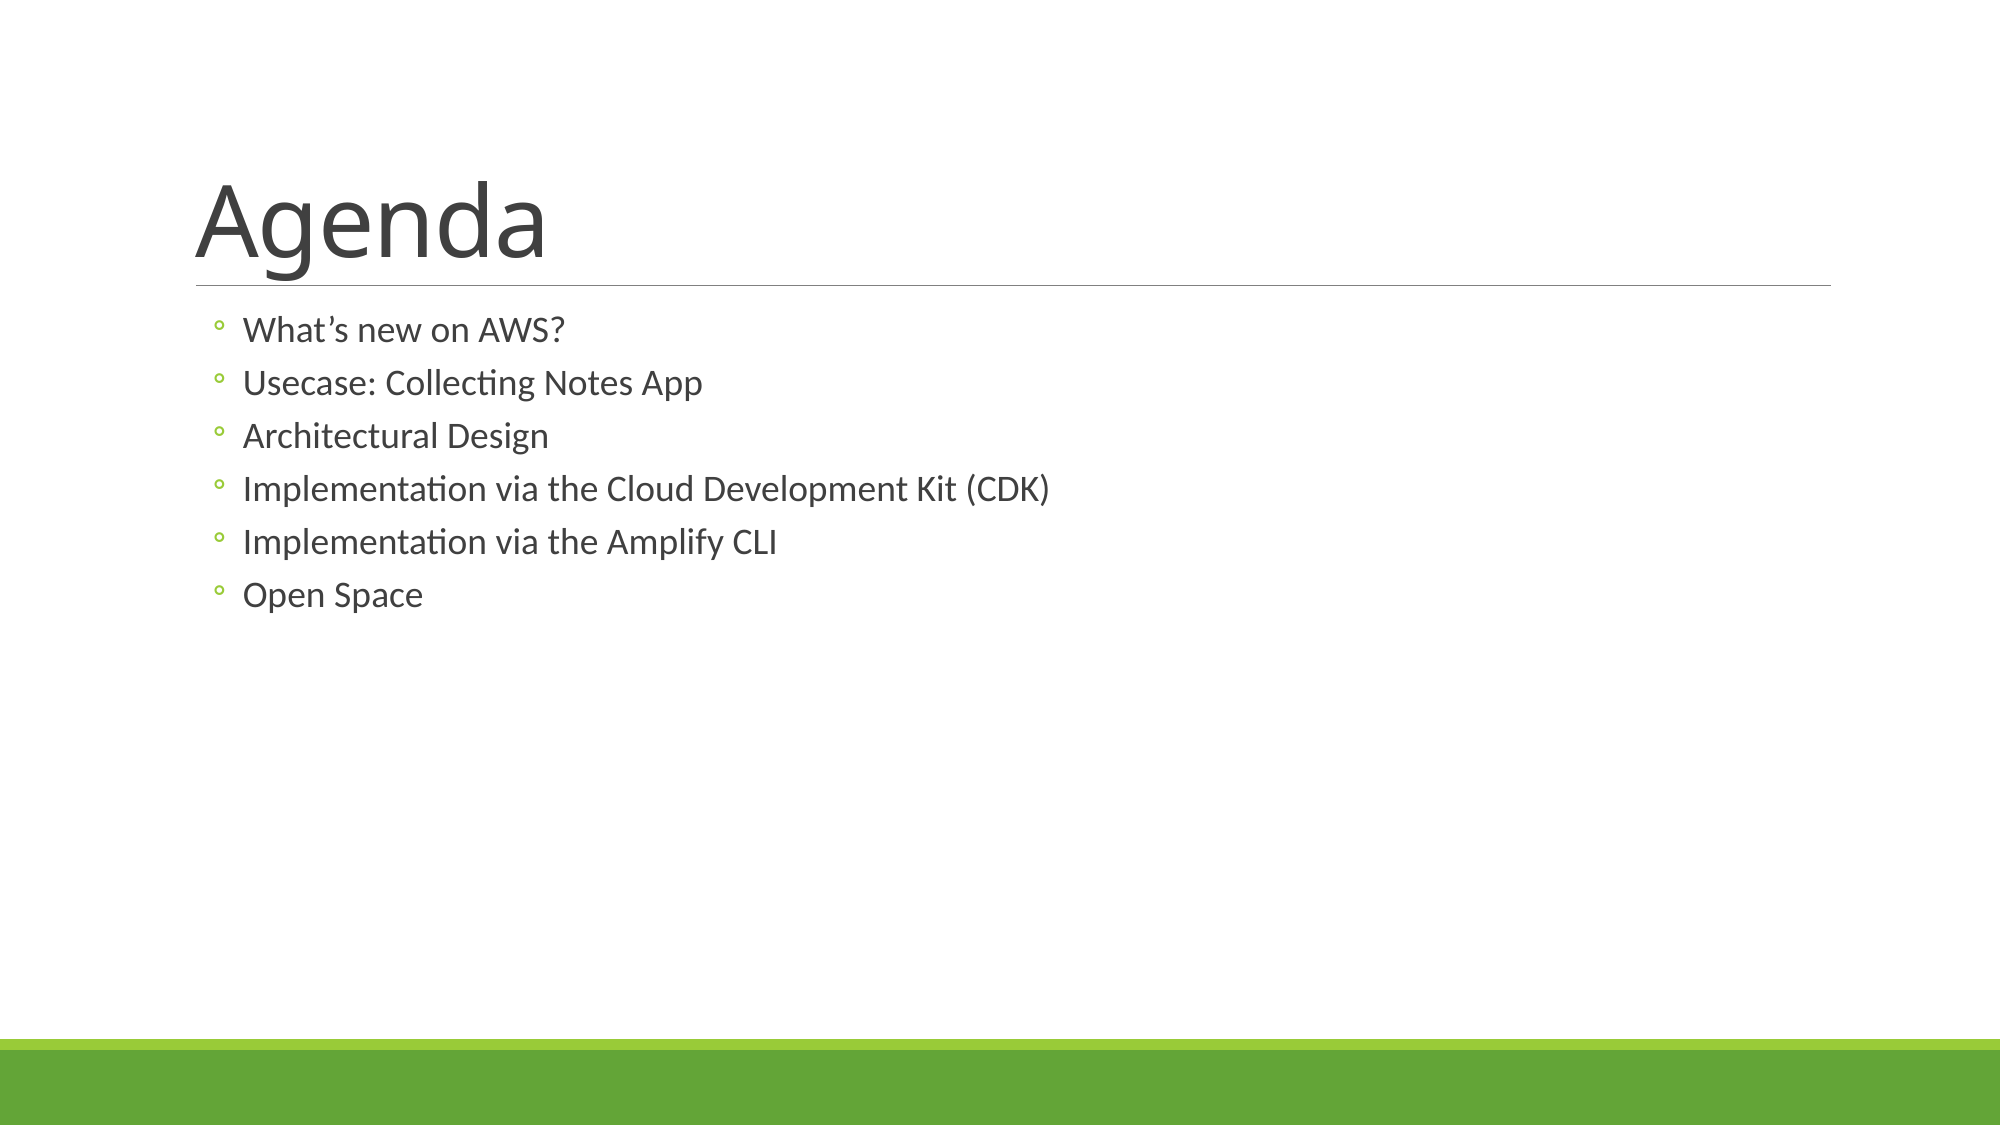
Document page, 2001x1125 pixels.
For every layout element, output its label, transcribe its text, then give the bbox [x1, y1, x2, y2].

list What’s new on AWS? Usecase: Collecting Notes App Architectural Design Implementation via the Cloud Development Kit (CDK) Implementation via the Amplify CLI Open Space [180, 302, 1830, 963]
title Agenda [180, 47, 1830, 285]
